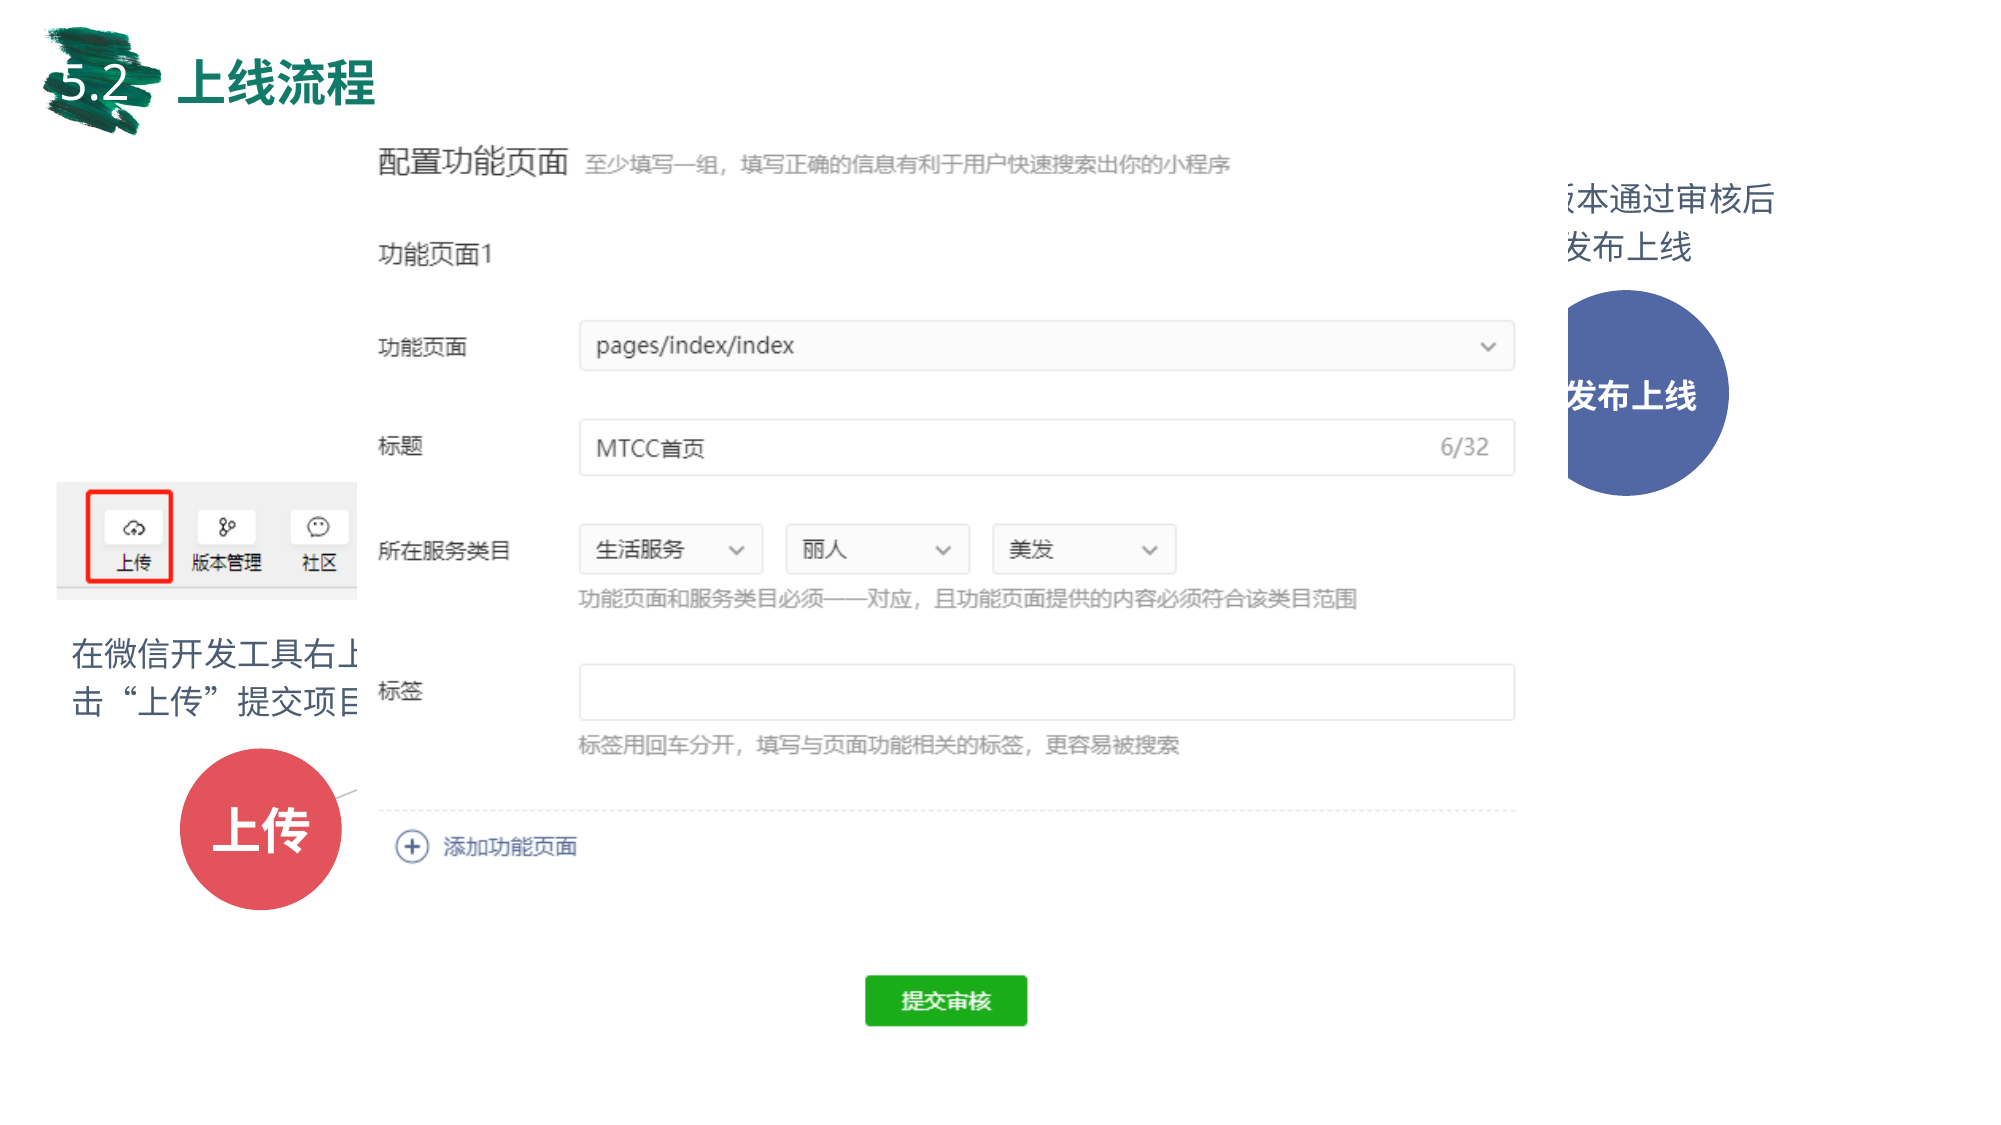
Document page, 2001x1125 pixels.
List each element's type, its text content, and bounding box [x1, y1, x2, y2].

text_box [1574, 289, 1730, 497]
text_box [179, 667, 351, 911]
text_box 上线流程 [168, 43, 615, 119]
text_box 审核版本通过审核后 发布上线 [1574, 162, 1805, 274]
picture [56, 111, 1569, 1044]
picture [42, 25, 163, 136]
text_box 在微信开发工具右上角点击“上传”提交项目 [56, 617, 351, 729]
